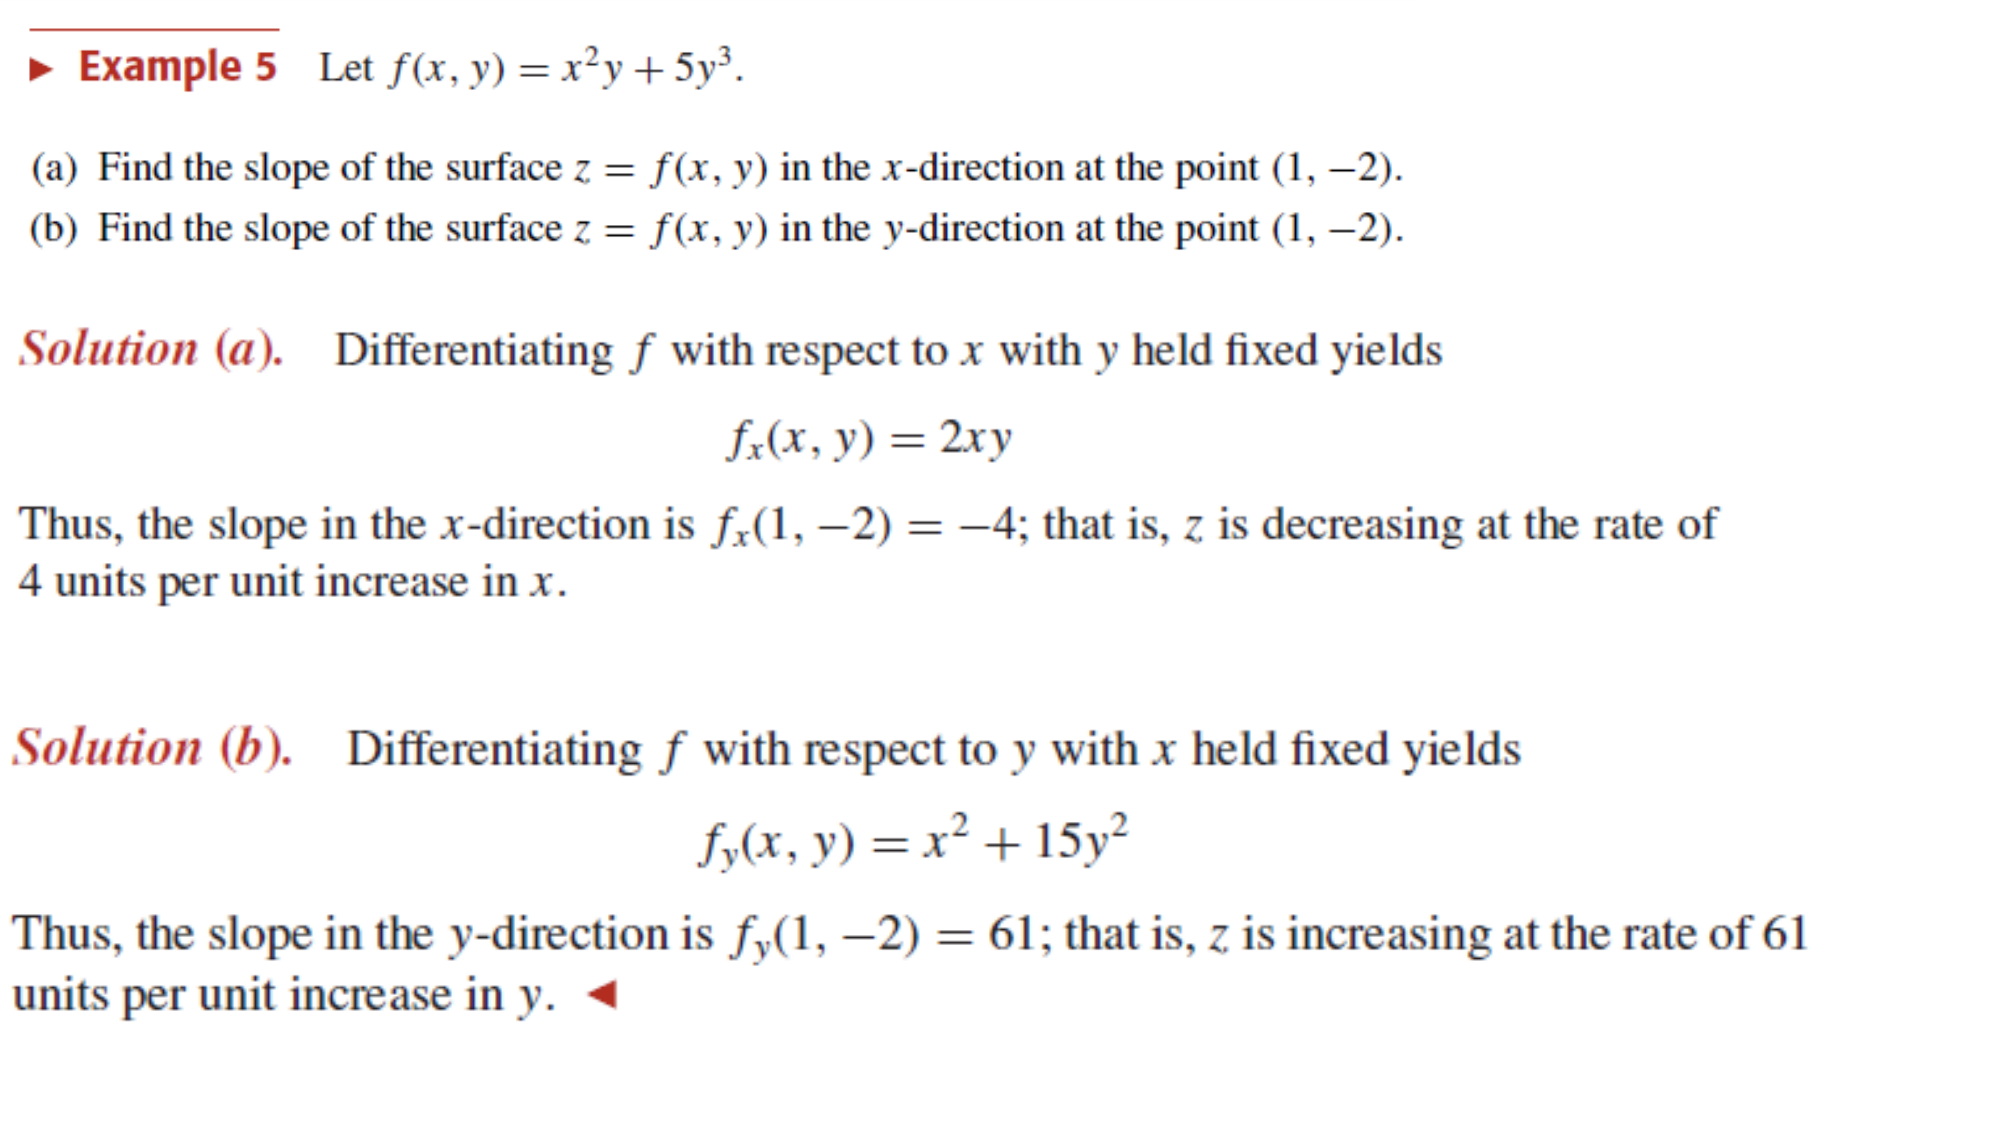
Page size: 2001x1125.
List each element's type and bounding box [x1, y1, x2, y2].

picture [0, 705, 1821, 1045]
picture [0, 0, 1420, 289]
picture [0, 316, 1775, 639]
